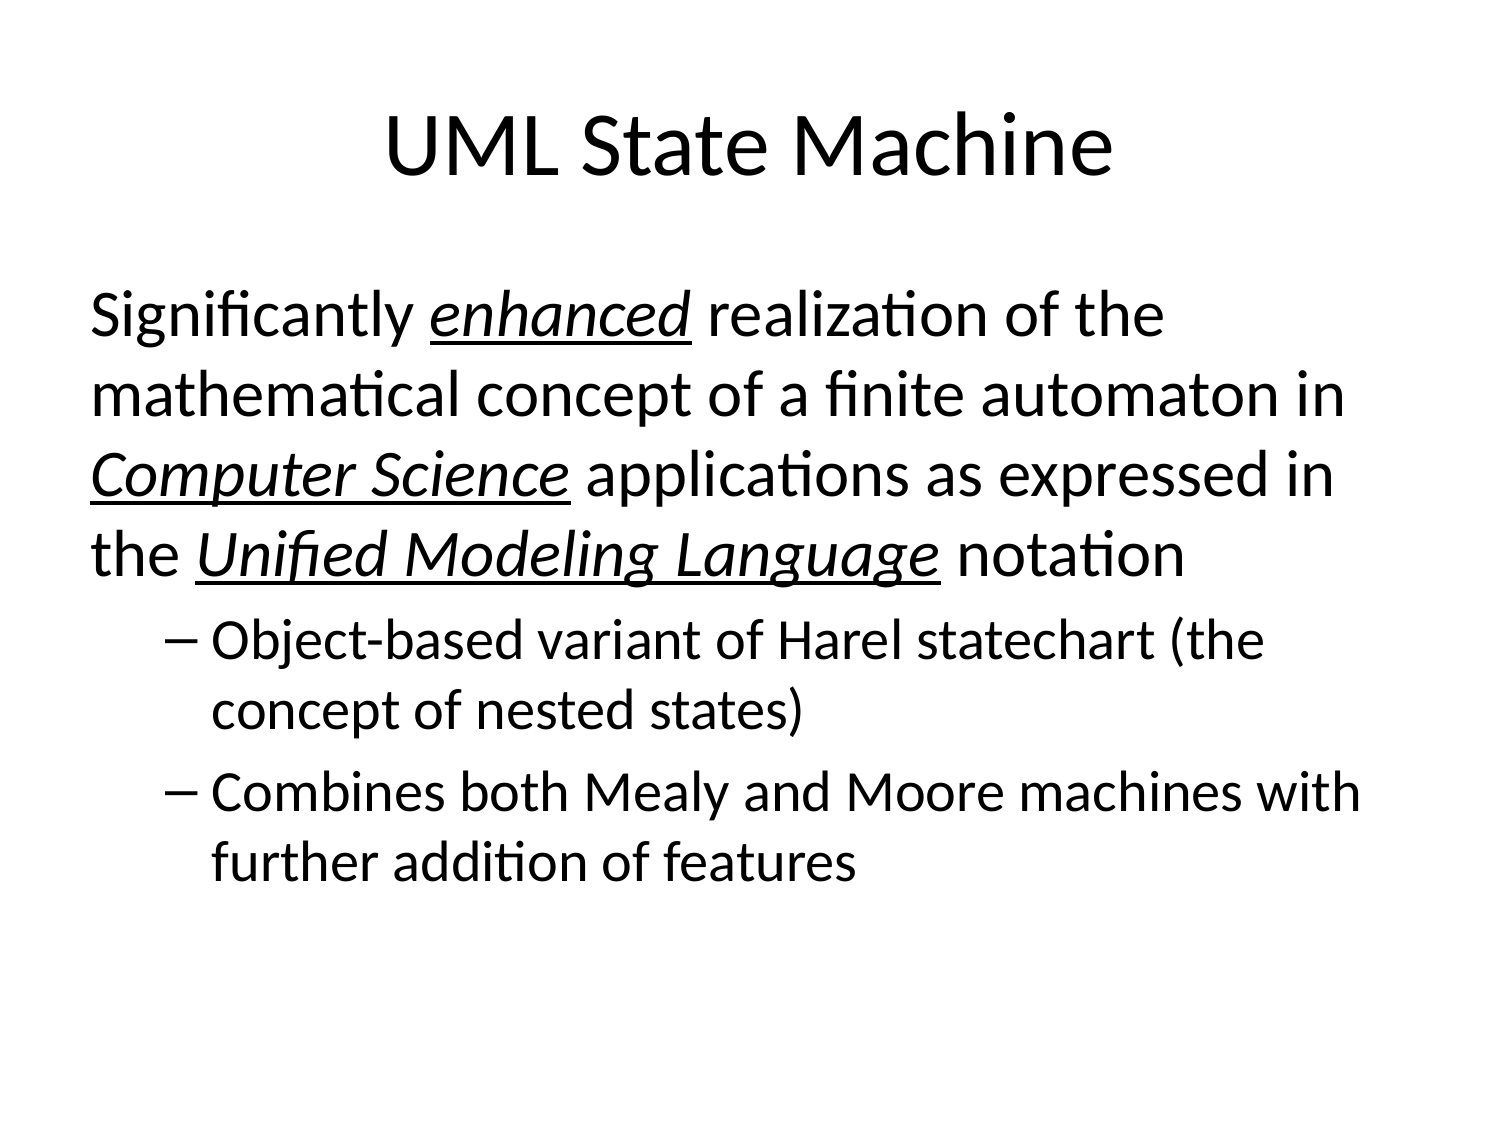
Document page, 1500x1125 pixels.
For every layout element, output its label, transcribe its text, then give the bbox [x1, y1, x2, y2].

list Significantly enhanced realization of the mathematical concept of a finite automaton in Computer Science applications as expressed in the Unified Modeling Language notation Object-based variant of Harel statechart (the concept of nested states) Combines both Mealy and Moore machines with further addition of features [75, 262, 1425, 1005]
title UML State Machine [75, 45, 1425, 233]
